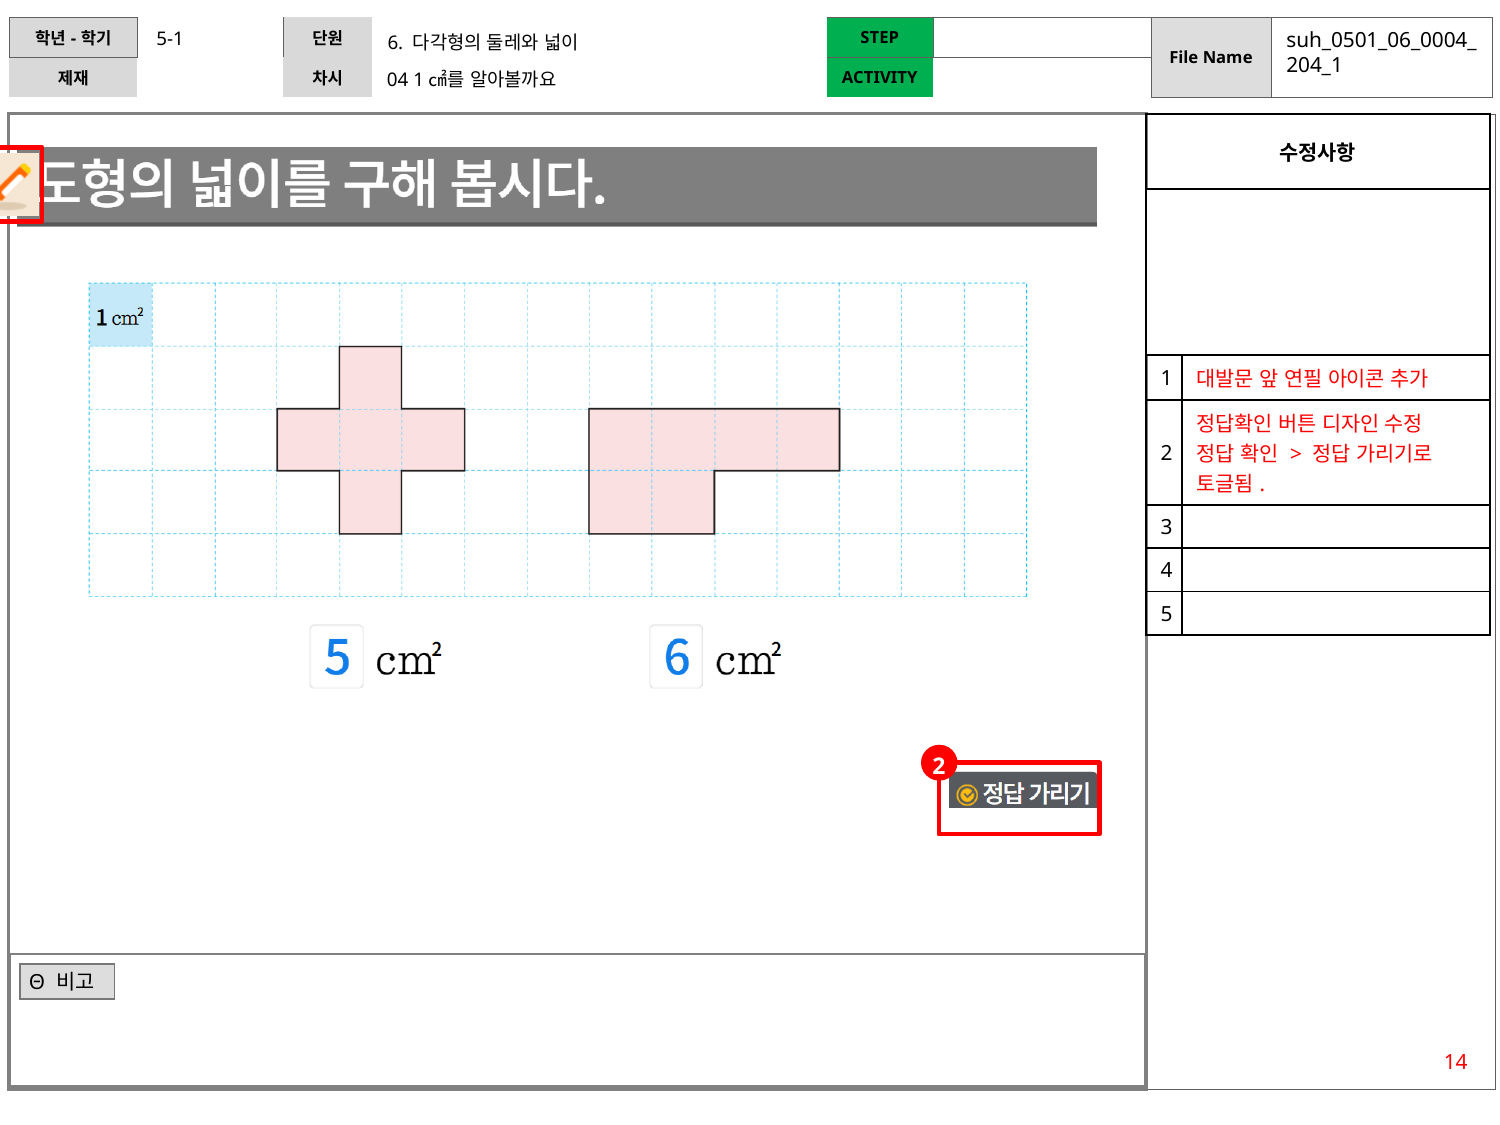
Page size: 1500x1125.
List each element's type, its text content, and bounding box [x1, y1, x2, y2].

table_cell [1183, 549, 1489, 591]
table_cell 2 [1147, 401, 1181, 504]
table_cell 4 [1147, 549, 1181, 591]
text_box 5-1 [141, 18, 284, 55]
table_cell 5 [1147, 592, 1181, 634]
table_cell 3 [1147, 506, 1181, 547]
table_cell [1183, 592, 1489, 634]
table_cell 정답확인 버튼 디자인 수정 정답 확인 > 정답 가리기로 토글됨. [1183, 401, 1489, 504]
table_cell [1147, 190, 1489, 354]
table_cell 대발문 앞 연필 아이콘 추가 [1183, 356, 1489, 399]
table_cell [1183, 506, 1489, 547]
picture [0, 147, 1097, 809]
text_box 6. 다각형의 둘레와 넓이 [372, 23, 828, 48]
table_header 수정사항 [1147, 115, 1489, 188]
text_box [0, 145, 18, 152]
text_box suh_0501_06_0004_204_1 [1271, 18, 1500, 84]
table_cell 1 [1147, 356, 1181, 399]
text_box 04 1㎠를 알아볼까요 [372, 60, 821, 96]
text_box [937, 812, 1101, 836]
